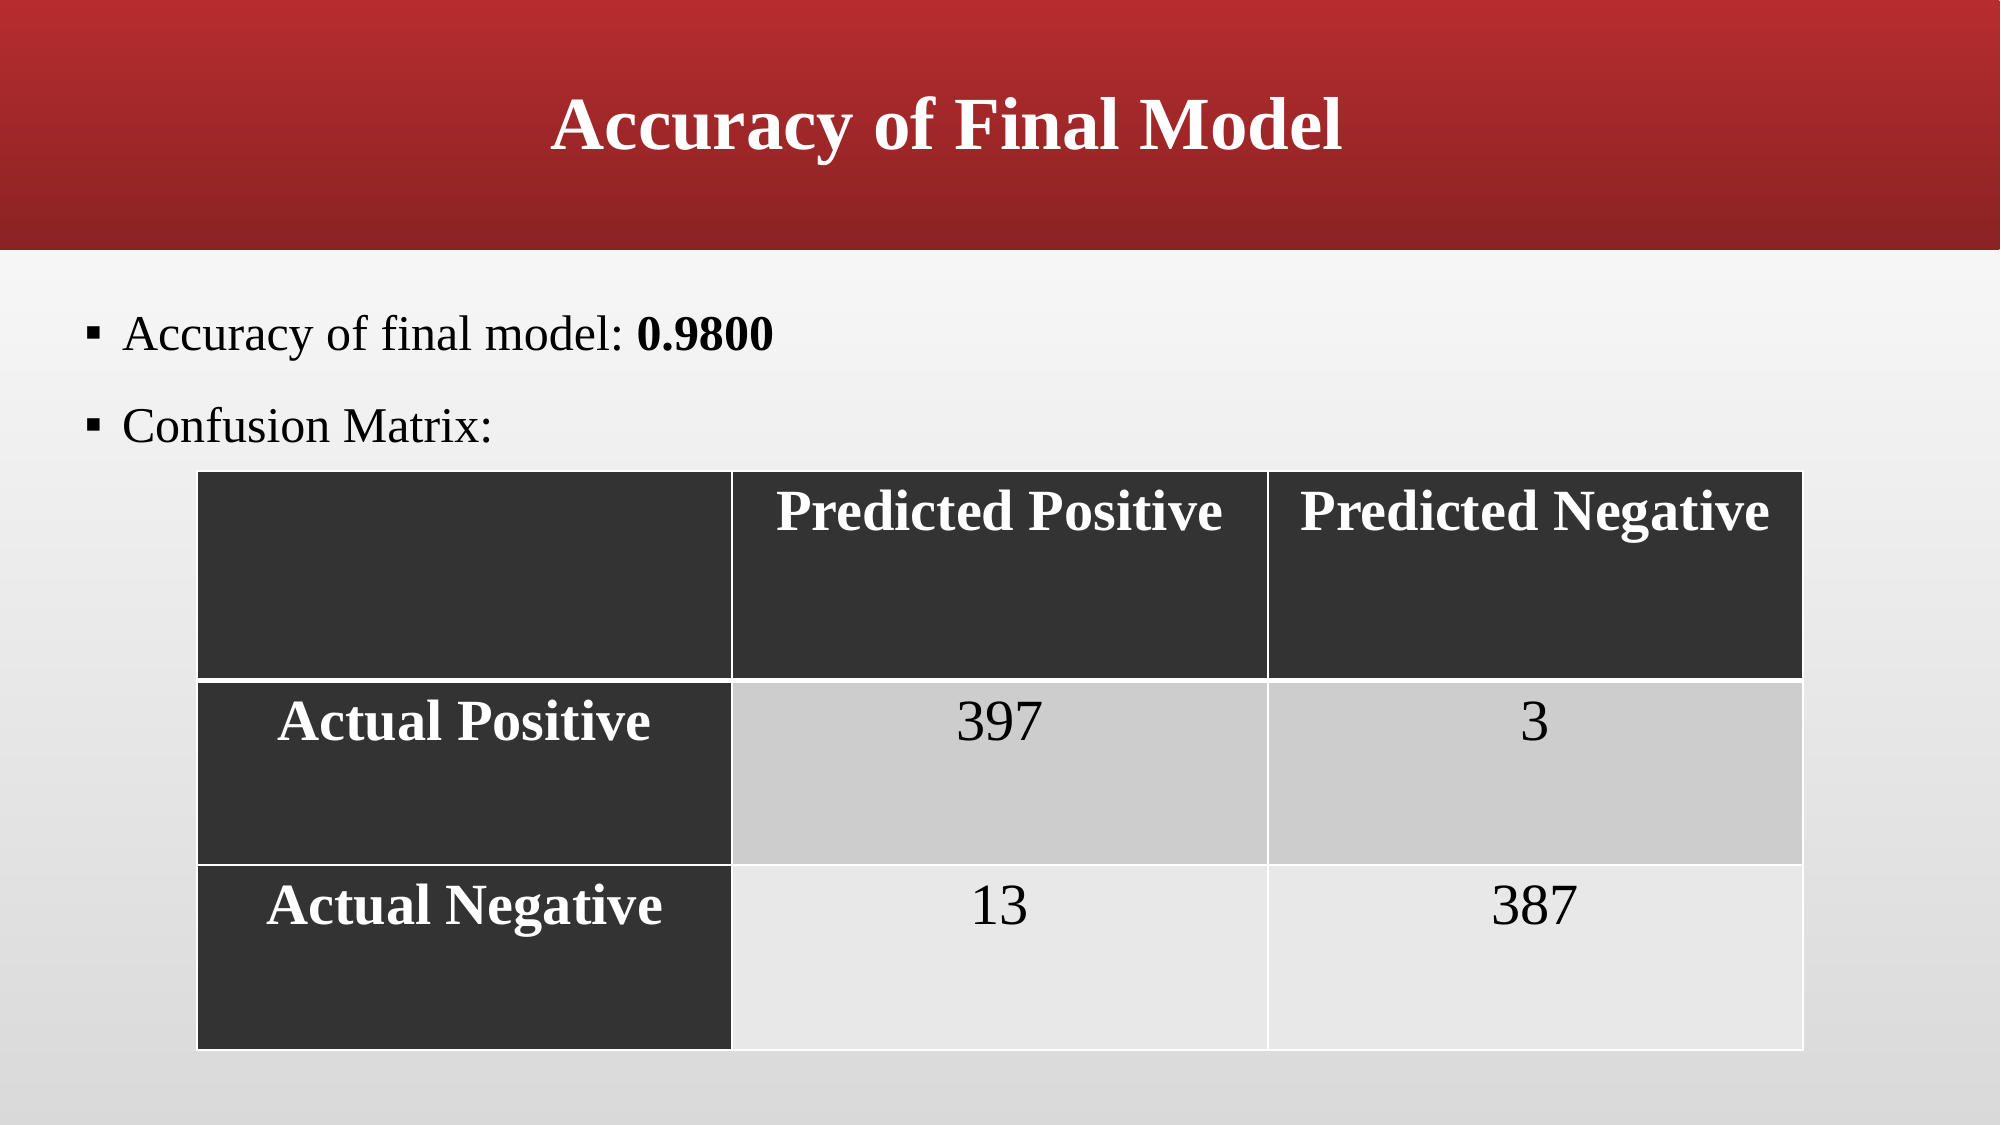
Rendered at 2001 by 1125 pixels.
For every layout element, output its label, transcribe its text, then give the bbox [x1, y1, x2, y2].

table_header Predicted Positive [733, 472, 1267, 678]
table_cell 397 [733, 683, 1267, 864]
table_cell 13 [733, 866, 1267, 1049]
table_cell 3 [1269, 683, 1802, 864]
table_header [198, 472, 731, 678]
table_cell 387 [1269, 866, 1802, 1049]
list Accuracy of final model: 0.9800 Confusion Matrix: [69, 299, 1750, 1050]
table_cell Actual Positive [198, 683, 731, 864]
table_header Predicted Negative [1269, 472, 1802, 678]
table_cell Actual Negative [198, 866, 731, 1049]
title Accuracy of Final Model [69, 16, 1825, 234]
